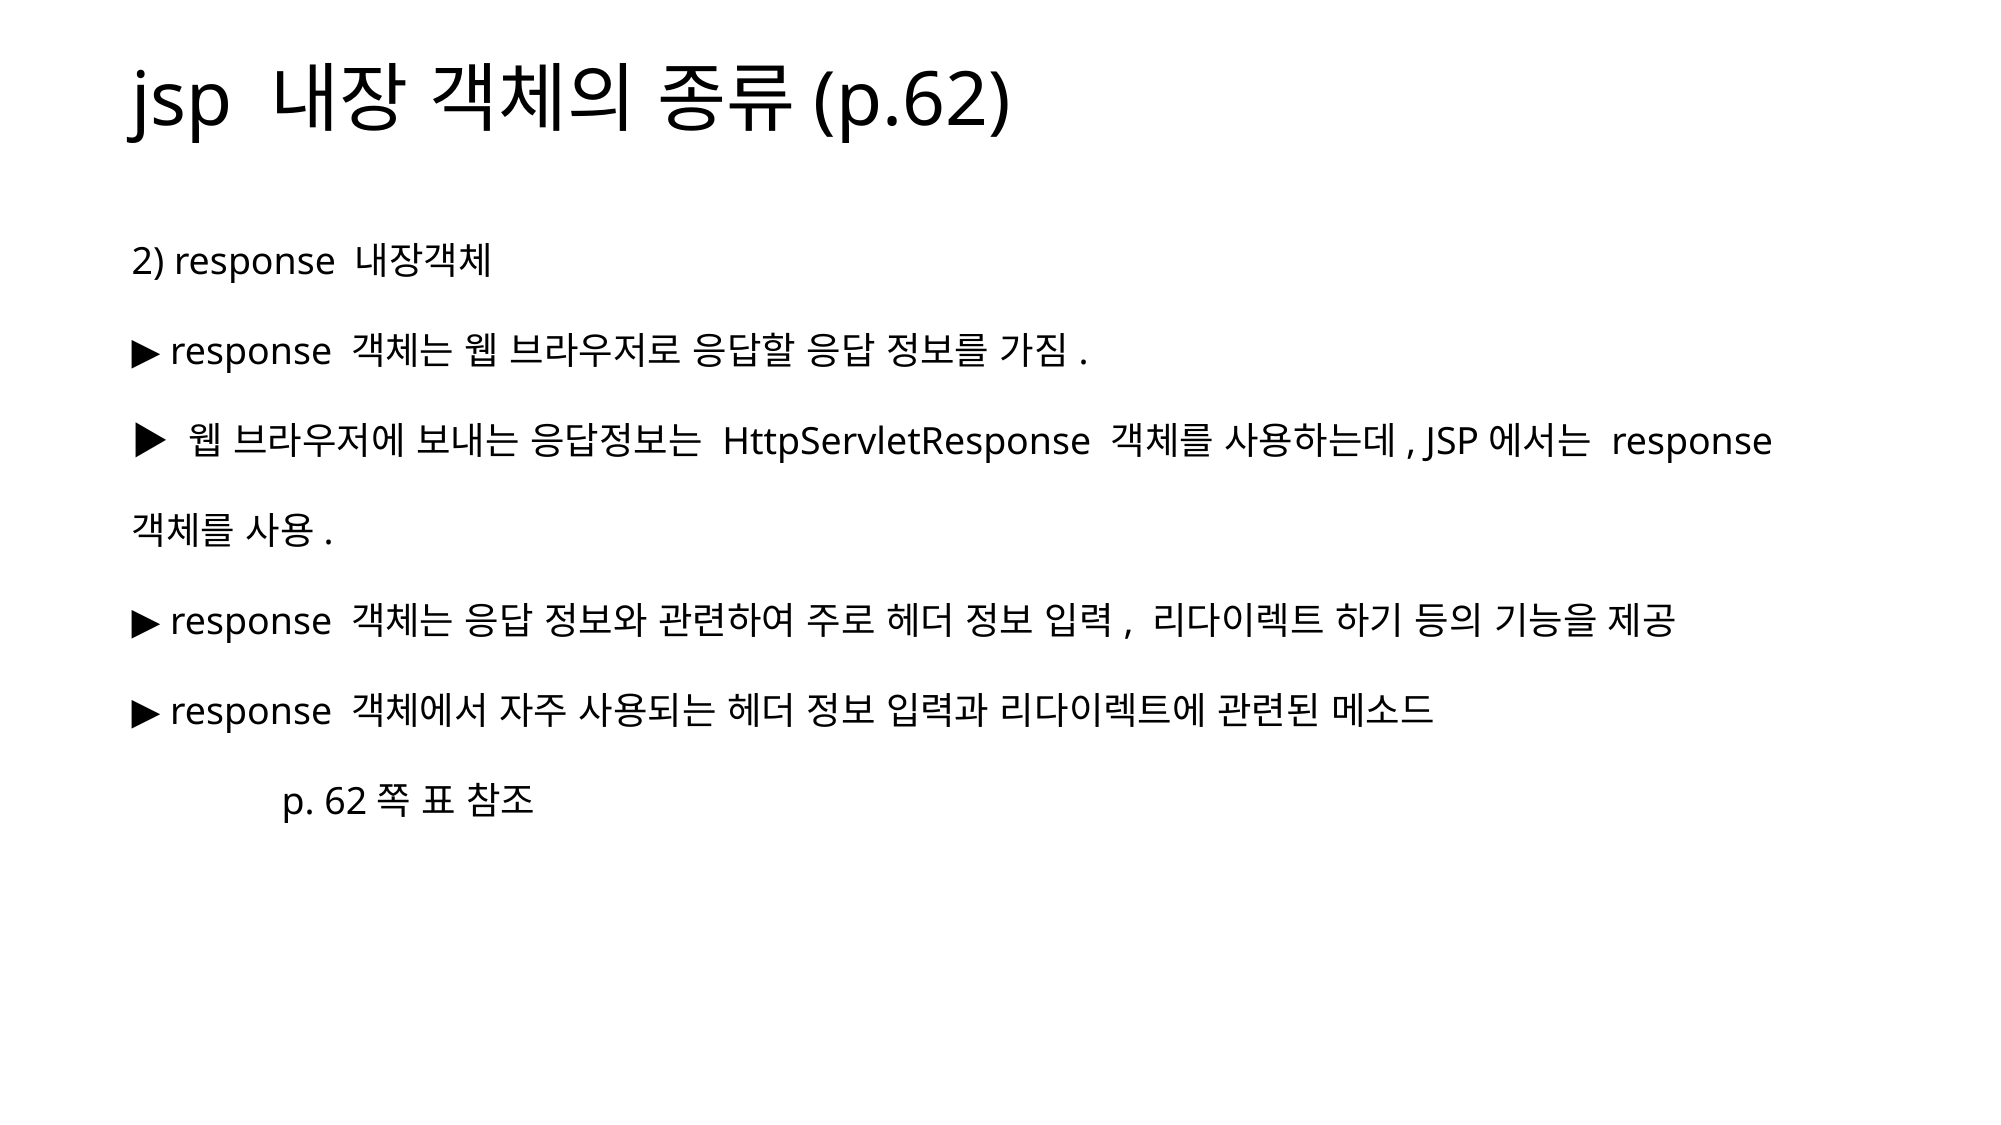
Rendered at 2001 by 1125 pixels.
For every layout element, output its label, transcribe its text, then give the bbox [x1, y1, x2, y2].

text_box 2) response 내장객체 ▶ response 객체는 웹 브라우저로 응답할 응답 정보를 가짐. ▶ 웹 브라우저에 보내는 응답정보는 HttpServletResponse 객체를 사용하는데, JSP에서는 response 객체를 사용. ▶ response 객체는 응답 정보와 관련하여 주로 헤더 정보 입력, 리다이렉트 하기 등의 기능을 제공 ▶ response 객체에서 자주 사용되는 헤더 정보 입력과 리다이렉트에 관련된 메소드 p. 62쪽 표 참조 [116, 184, 1856, 830]
text_box jsp 내장 객체의 종류(p.62) [116, 42, 1973, 148]
